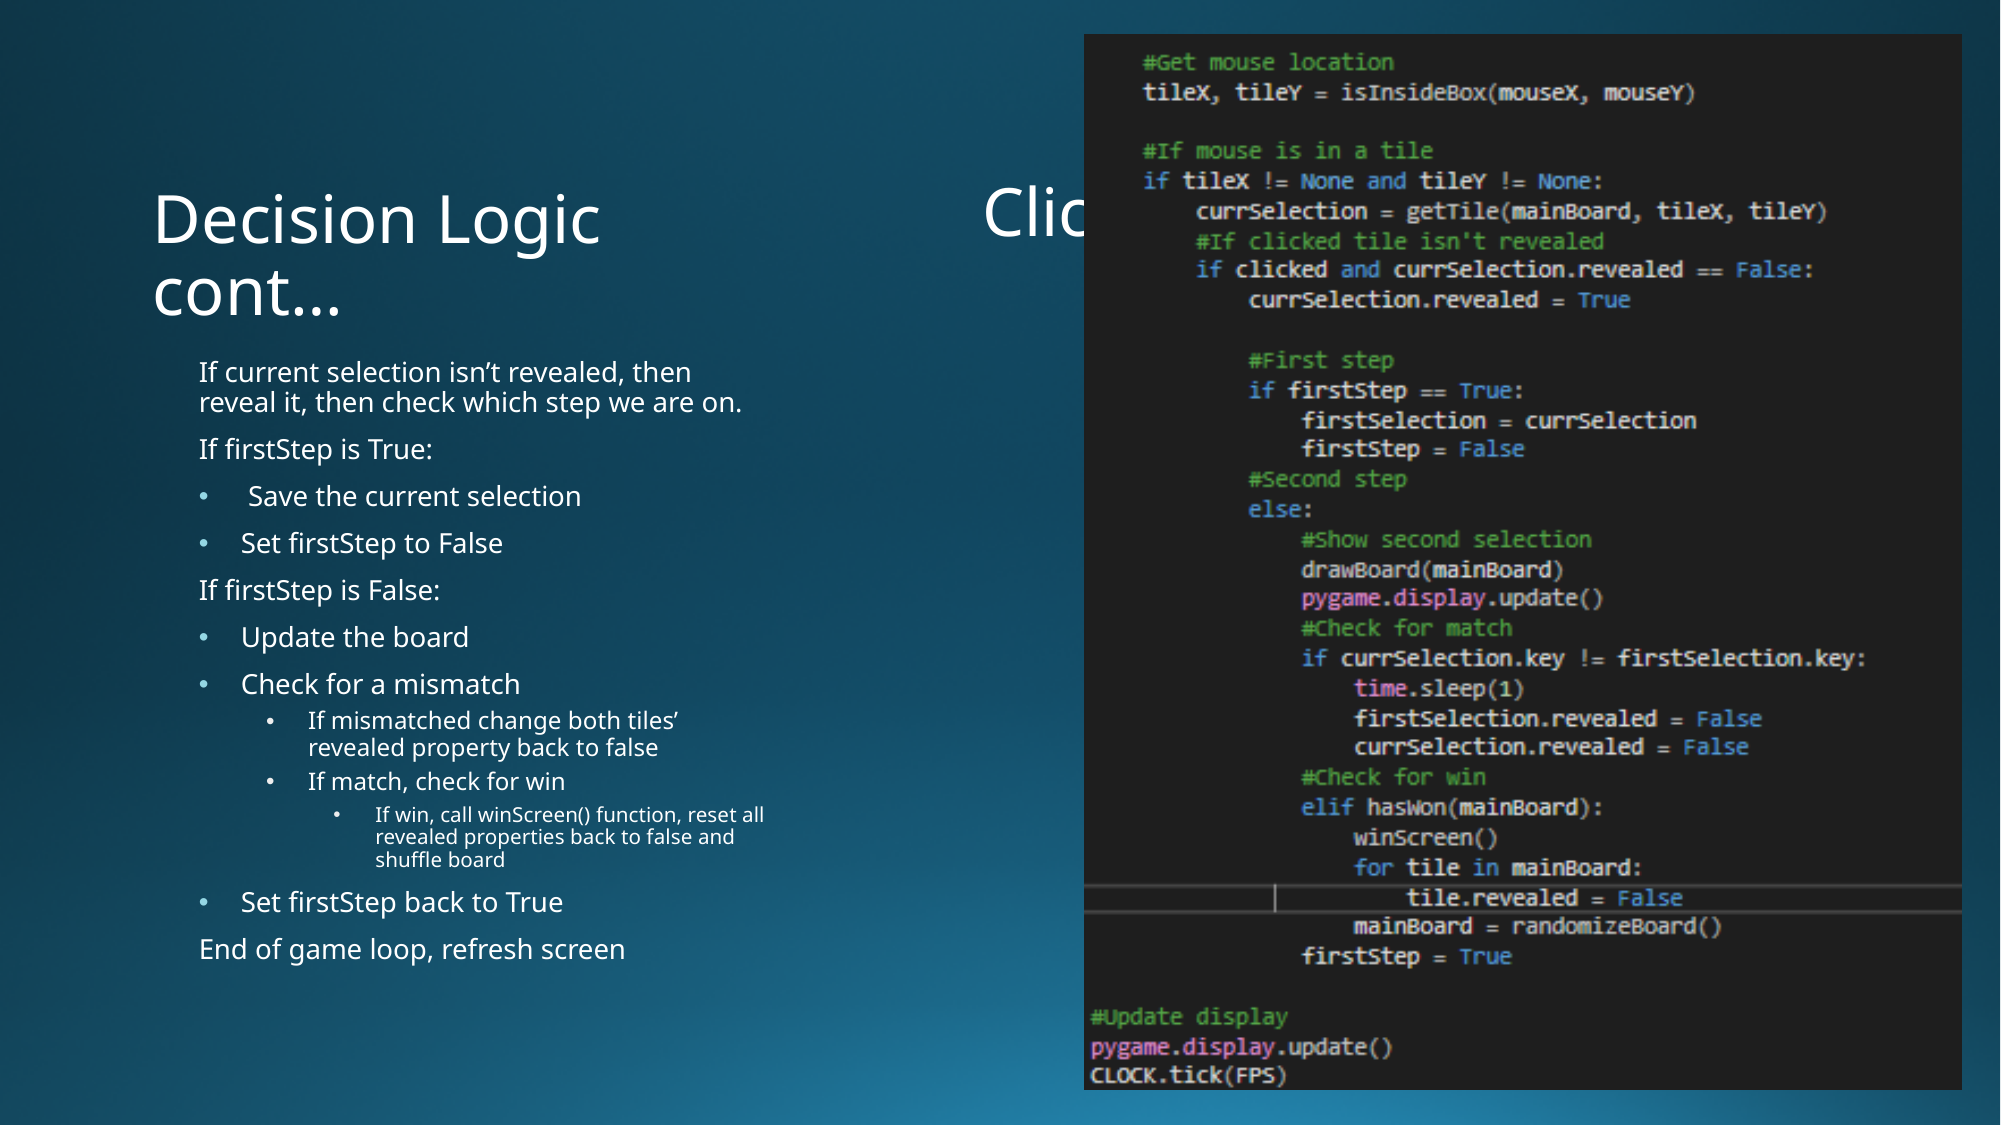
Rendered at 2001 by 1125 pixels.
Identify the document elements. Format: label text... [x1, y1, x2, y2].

title Decision Logic cont… [137, 75, 783, 338]
picture [0, 0, 2001, 1125]
list If current selection isn’t revealed, then reveal it, then check which step we are on. If firstStep is True: Save the current selection Set firstStep to False If firstStep is False: Update the board Check for a mismatch If mismatched change both tiles’ revealed property back to false If match, check for win If win, call winScreen() function, reset all revealed properties back to false and shuffle board Set firstStep back to True End of game loop, refresh screen [183, 351, 783, 977]
